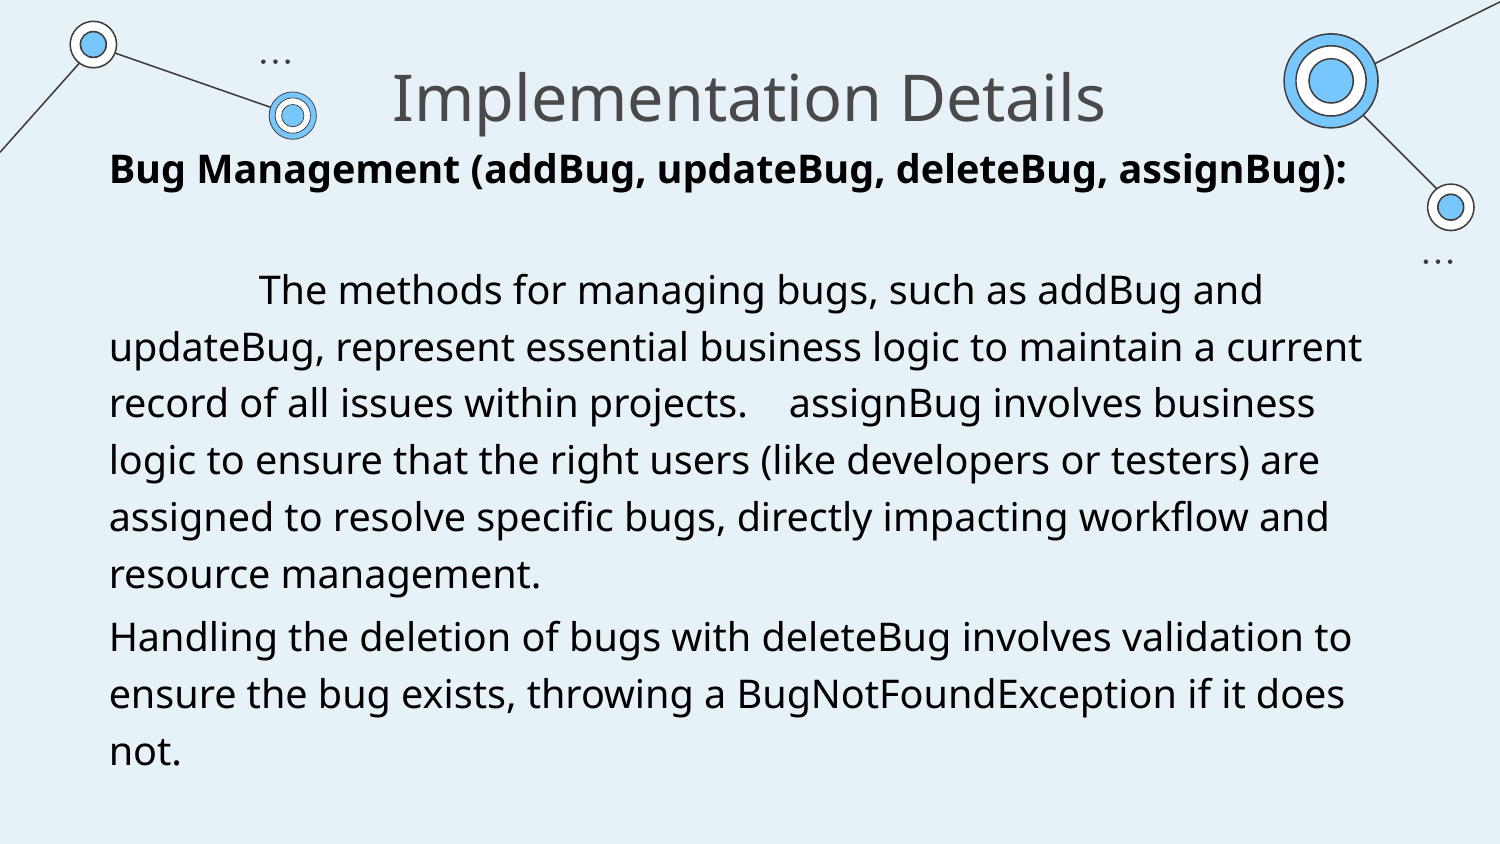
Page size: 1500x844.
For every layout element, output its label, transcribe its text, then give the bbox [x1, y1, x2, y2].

title Implementation Details [257, 41, 1243, 140]
text_box Bug Management (addBug, updateBug, deleteBug, assignBug): The methods for managing bugs, such as addBug and updateBug, represent essential business logic to maintain a current record of all issues within projects. assignBug involves business logic to ensure that the right users (like developers or testers) are assigned to resolve specific bugs, directly impacting workflow and resource management. Handling the deletion of bugs with deleteBug involves validation to ensure the bug exists, throwing a BugNotFoundException if it does not. [76, 188, 1424, 793]
text_box [659, 172, 1424, 188]
